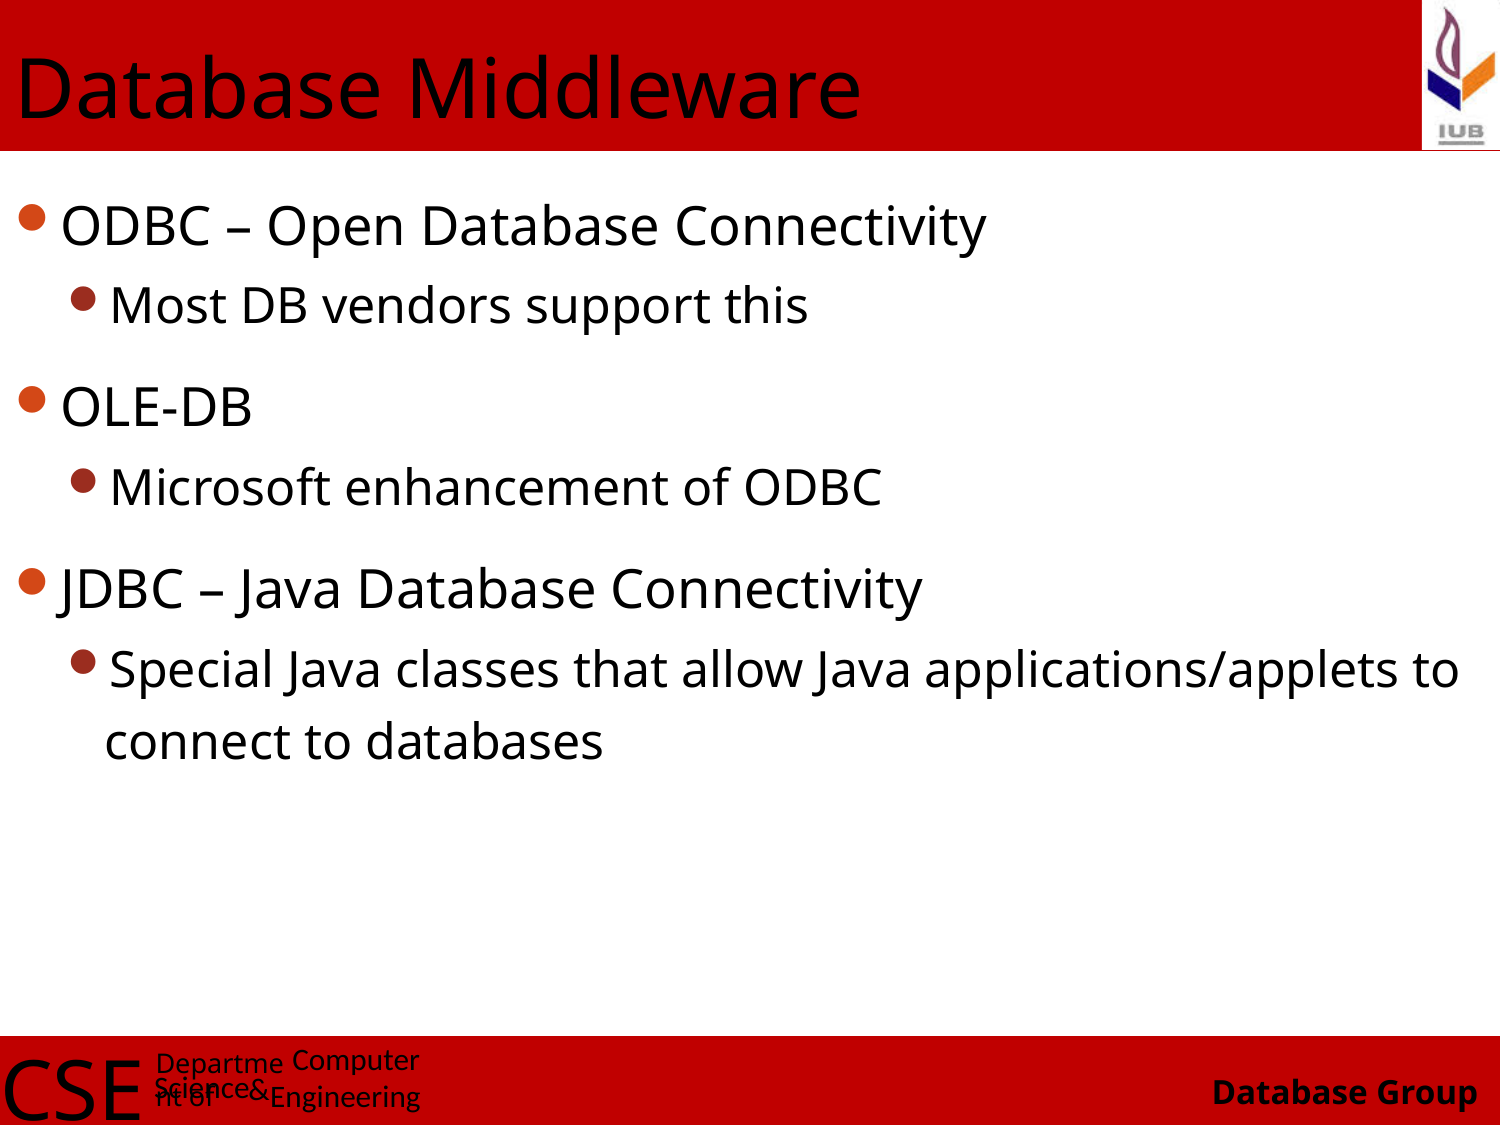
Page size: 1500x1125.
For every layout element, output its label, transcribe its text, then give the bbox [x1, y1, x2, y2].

title Database Middleware [0, 0, 1500, 150]
list ODBC – Open Database Connectivity Most DB vendors support this OLE-DB Microsoft enhancement of ODBC JDBC – Java Database Connectivity Special Java classes that allow Java applications/applets to connect to databases [0, 150, 1500, 988]
